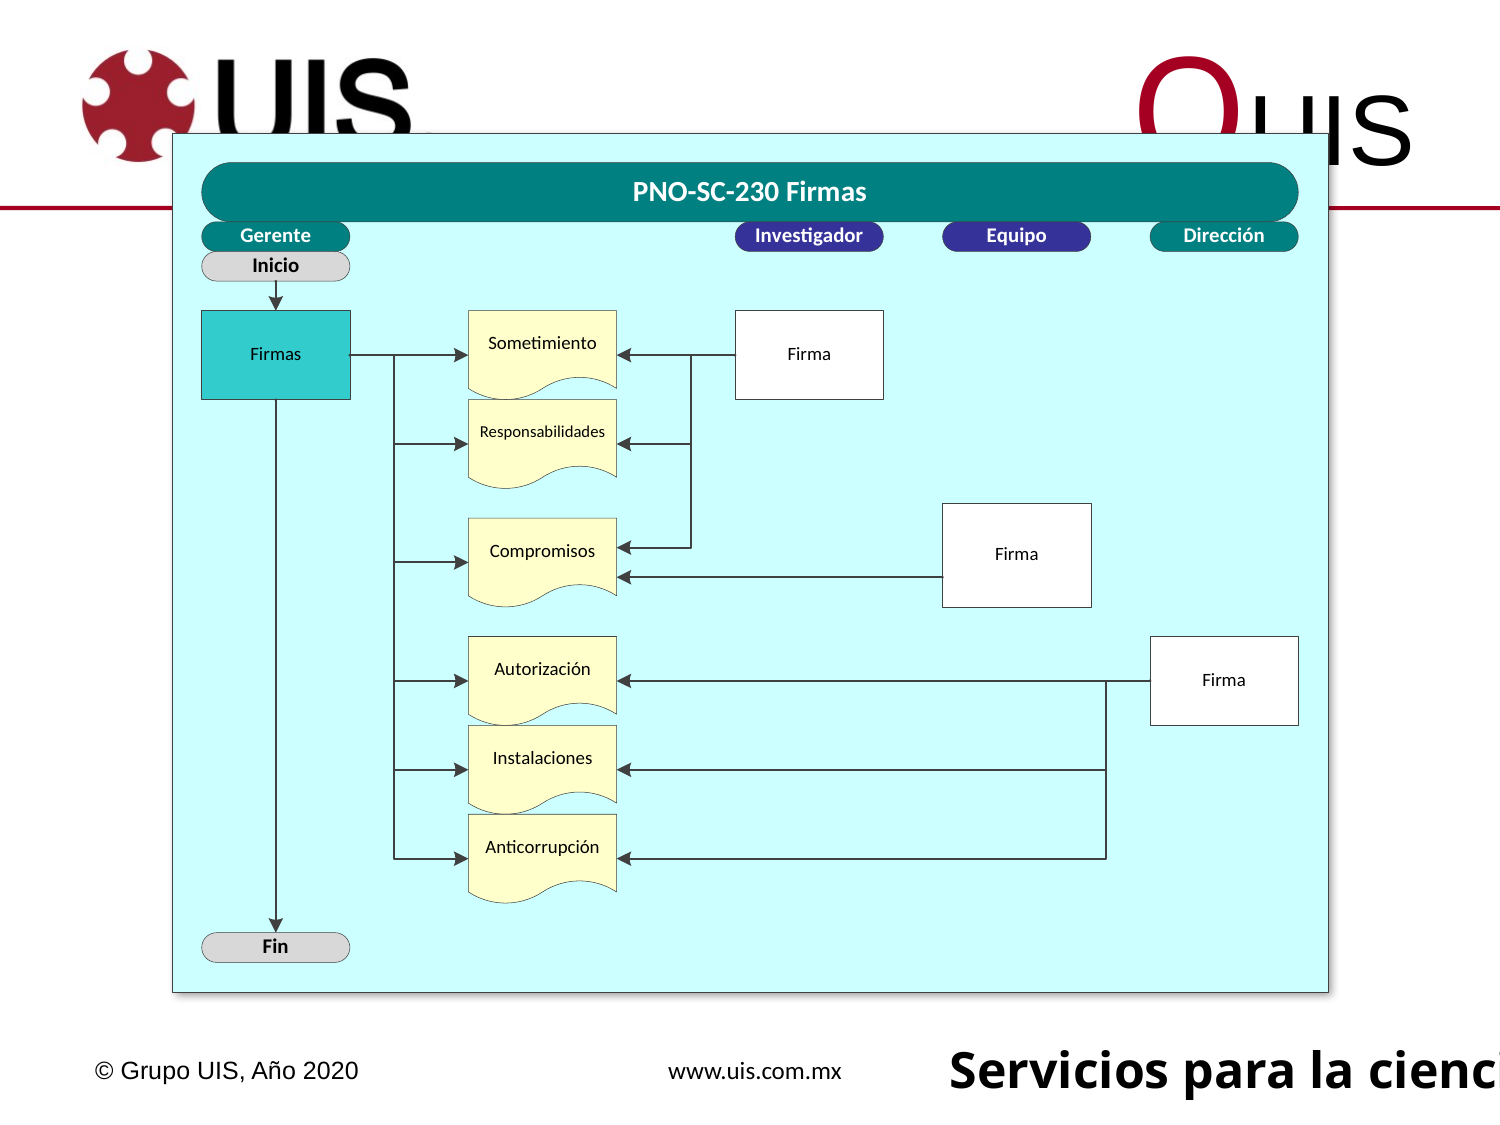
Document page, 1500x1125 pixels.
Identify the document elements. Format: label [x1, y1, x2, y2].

picture [79, 46, 1332, 996]
